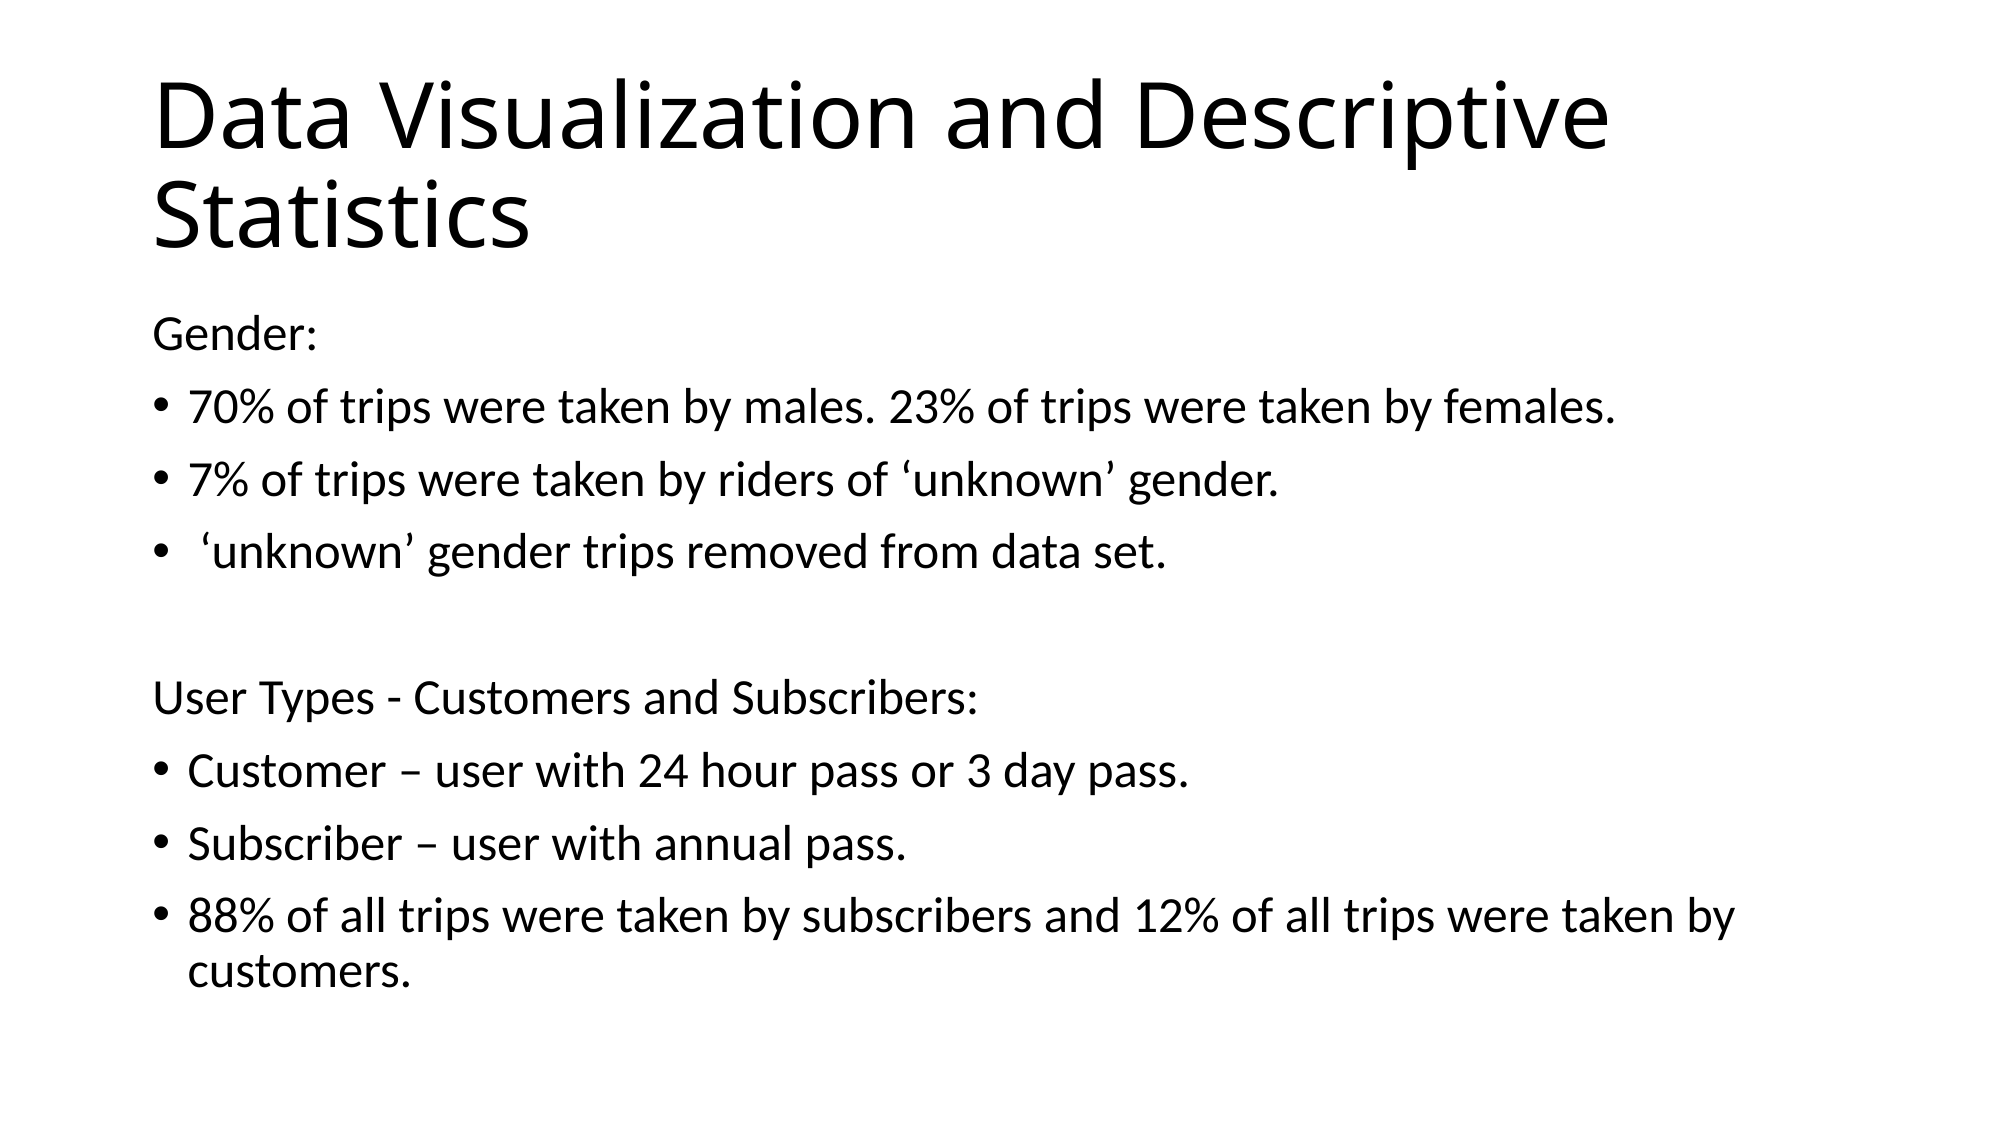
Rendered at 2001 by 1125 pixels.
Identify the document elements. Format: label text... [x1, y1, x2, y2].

title Data Visualization and Descriptive Statistics [137, 59, 1863, 278]
list Gender: 70% of trips were taken by males. 23% of trips were taken by females. 7% of trips were taken by riders of ‘unknown’ gender. ‘unknown’ gender trips removed from data set. User Types - Customers and Subscribers: Customer – user with 24 hour pass or 3 day pass. Subscriber – user with annual pass. 88% of all trips were taken by subscribers and 12% of all trips were taken by customers. [137, 299, 1863, 1014]
